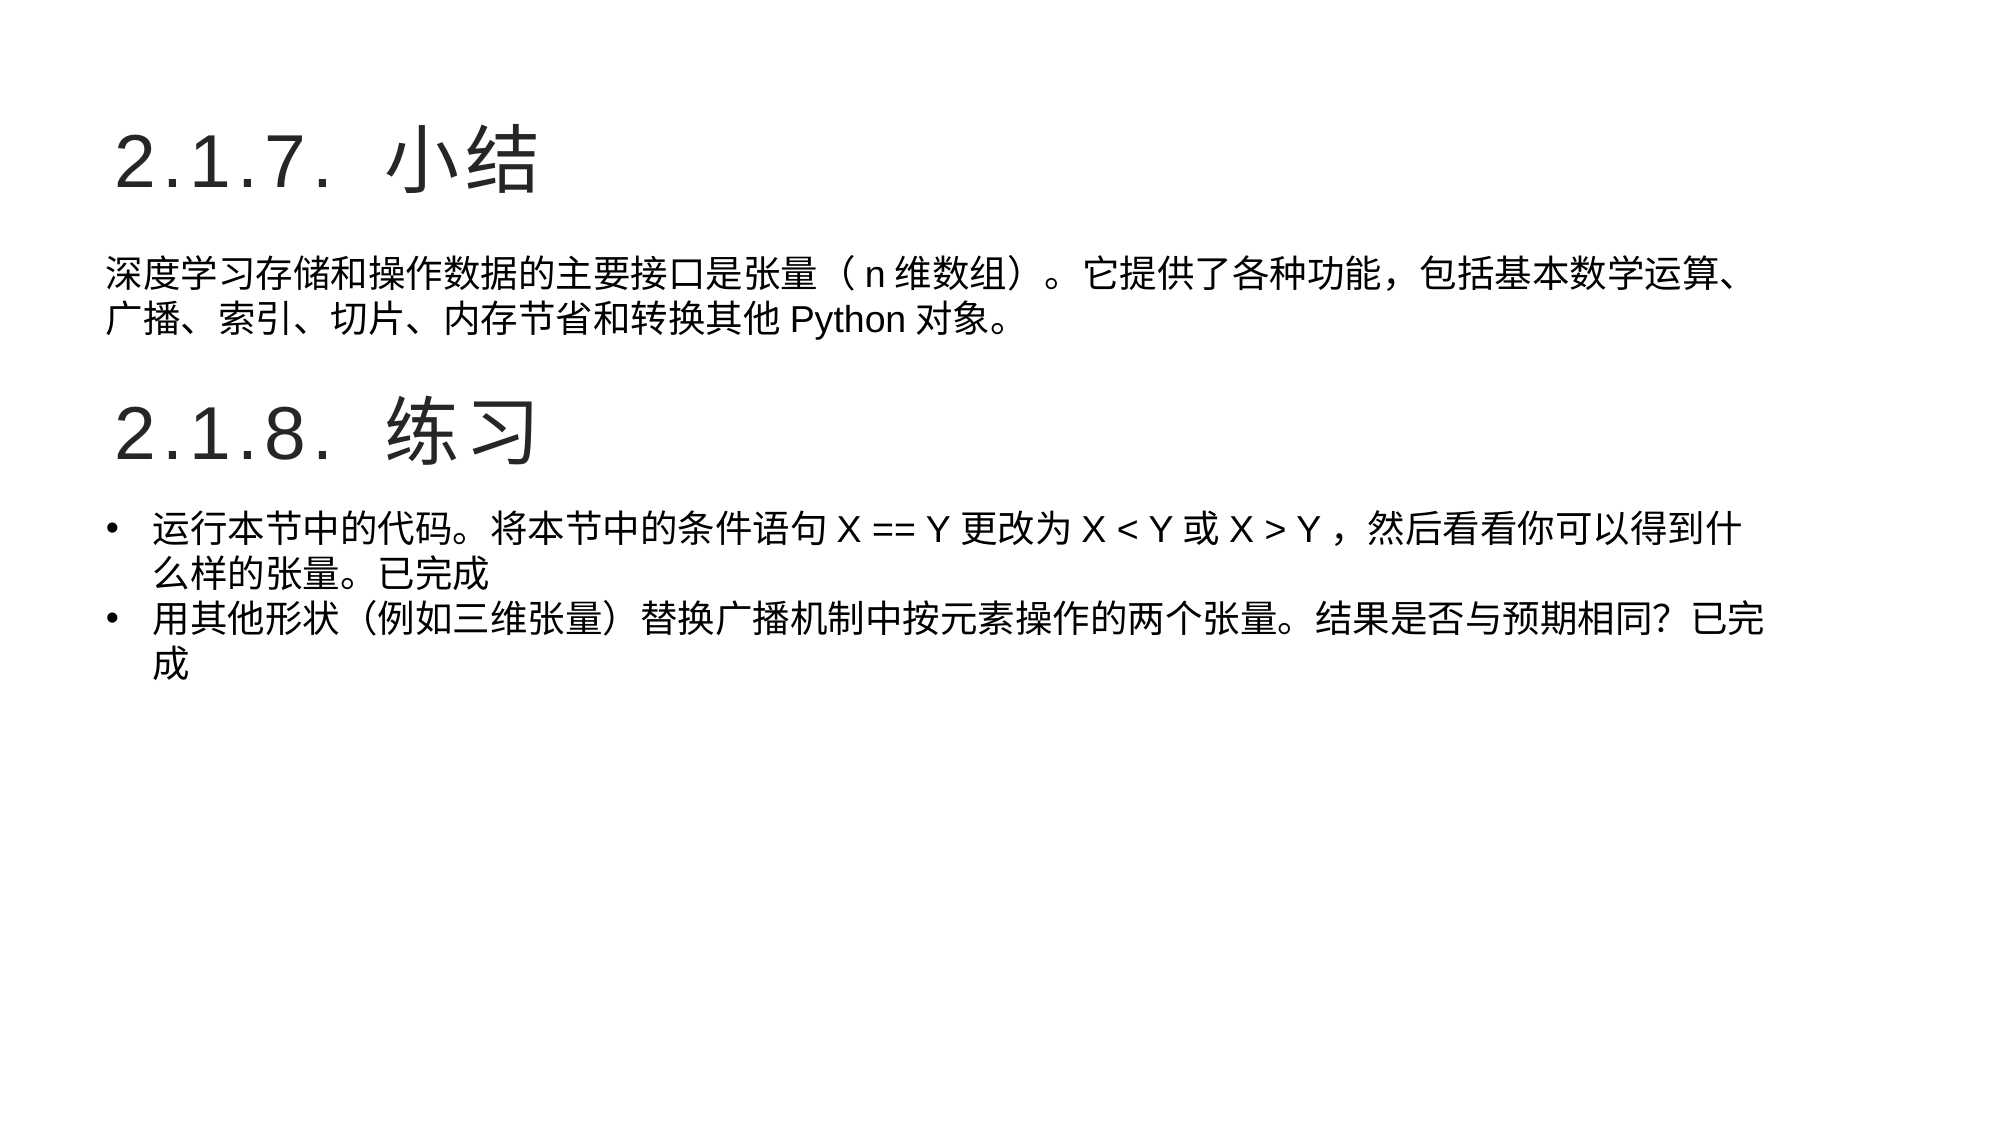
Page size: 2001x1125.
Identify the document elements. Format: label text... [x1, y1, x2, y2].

title 2.1.7. 小结 [99, 99, 1900, 216]
text_box 深度学习存储和操作数据的主要接口是张量（n维数组）。它提供了各种功能，包括基本数学运算、广播、索引、切片、内存节省和转换其他Python对象。 [91, 242, 1784, 372]
text_box 运行本节中的代码。将本节中的条件语句X == Y更改为X < Y或X > Y，然后看看你可以得到什么样的张量。已完成 用其他形状（例如三维张量）替换广播机制中按元素操作的两个张量。结果是否与预期相同？已完成 [91, 497, 1784, 627]
text_box 2.1.8. 练习 [99, 371, 1900, 488]
